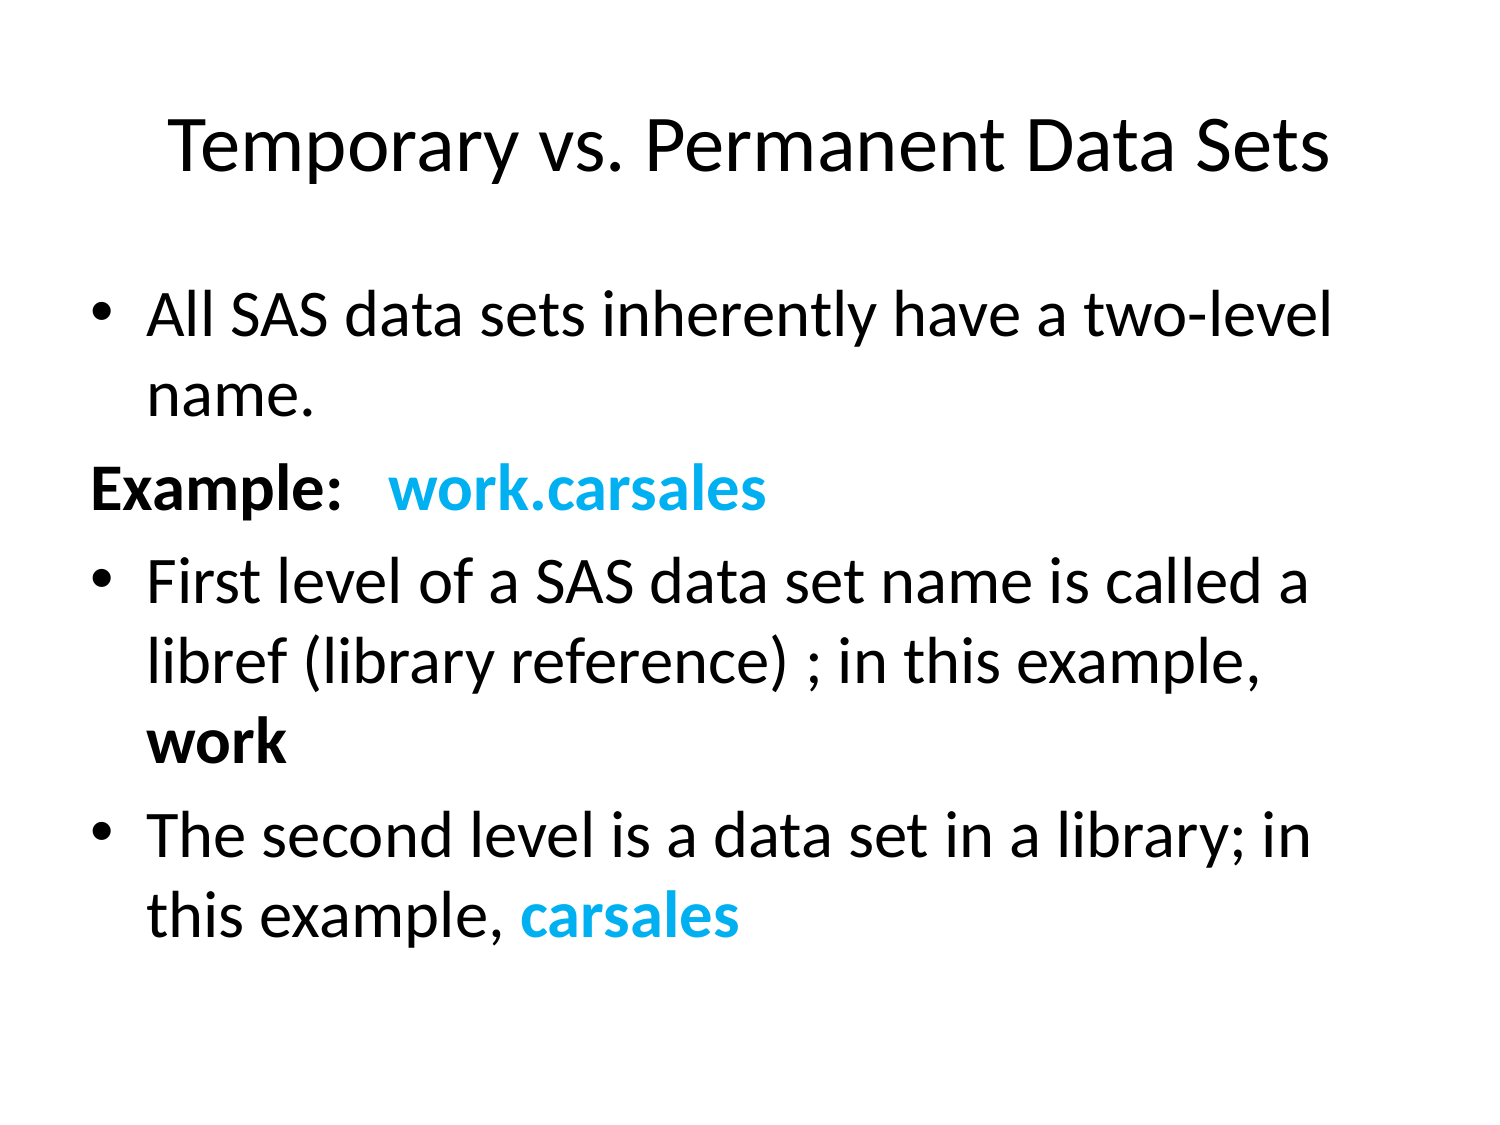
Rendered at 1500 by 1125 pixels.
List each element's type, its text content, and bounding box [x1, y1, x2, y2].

title Temporary vs. Permanent Data Sets [75, 45, 1425, 233]
list All SAS data sets inherently have a two-level name. Example: work.carsales First level of a SAS data set name is called a libref (library reference) ; in this example, work The second level is a data set in a library; in this example, carsales [75, 262, 1425, 1005]
